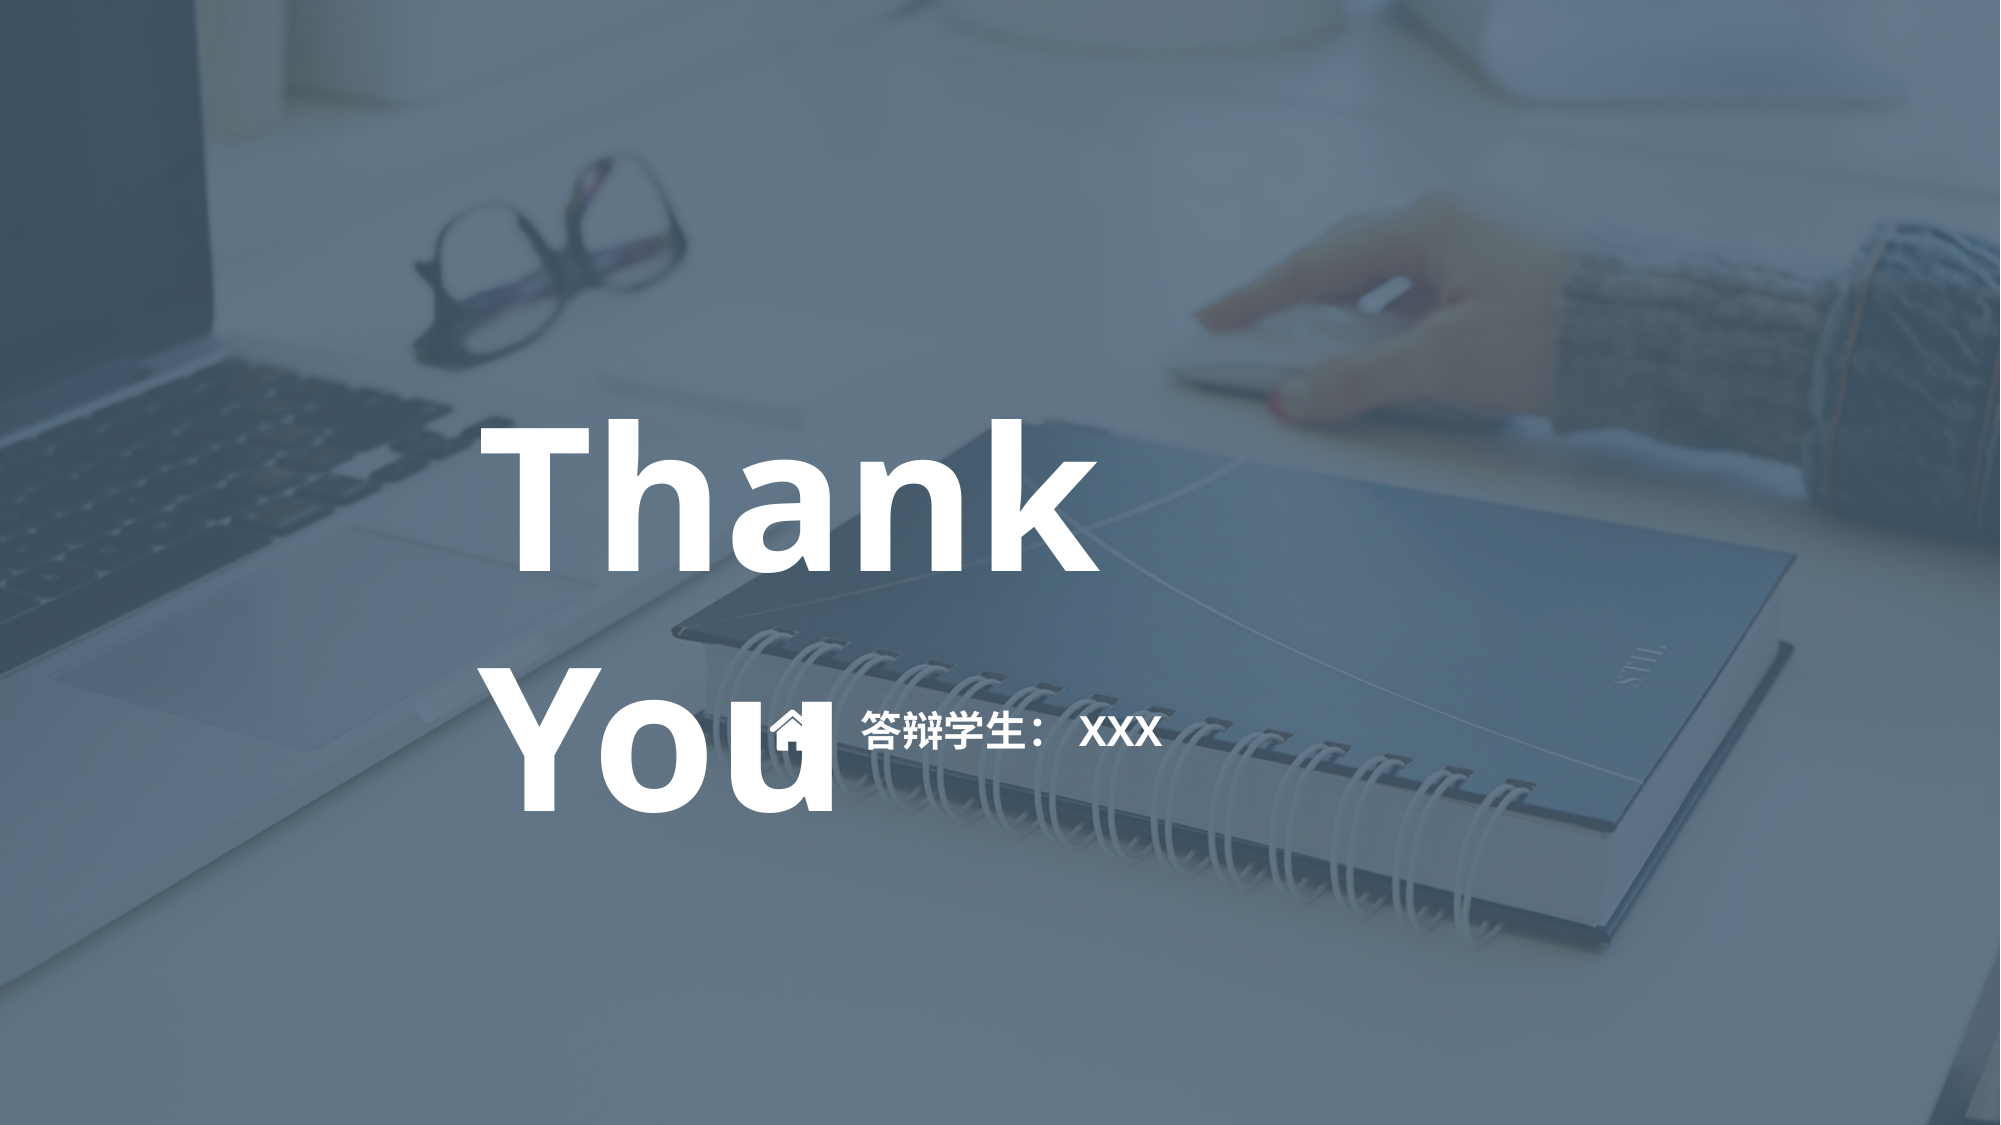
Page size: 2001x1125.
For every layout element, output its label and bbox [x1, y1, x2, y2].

text_box [769, 697, 1231, 763]
text_box [0, 0, 2000, 1125]
